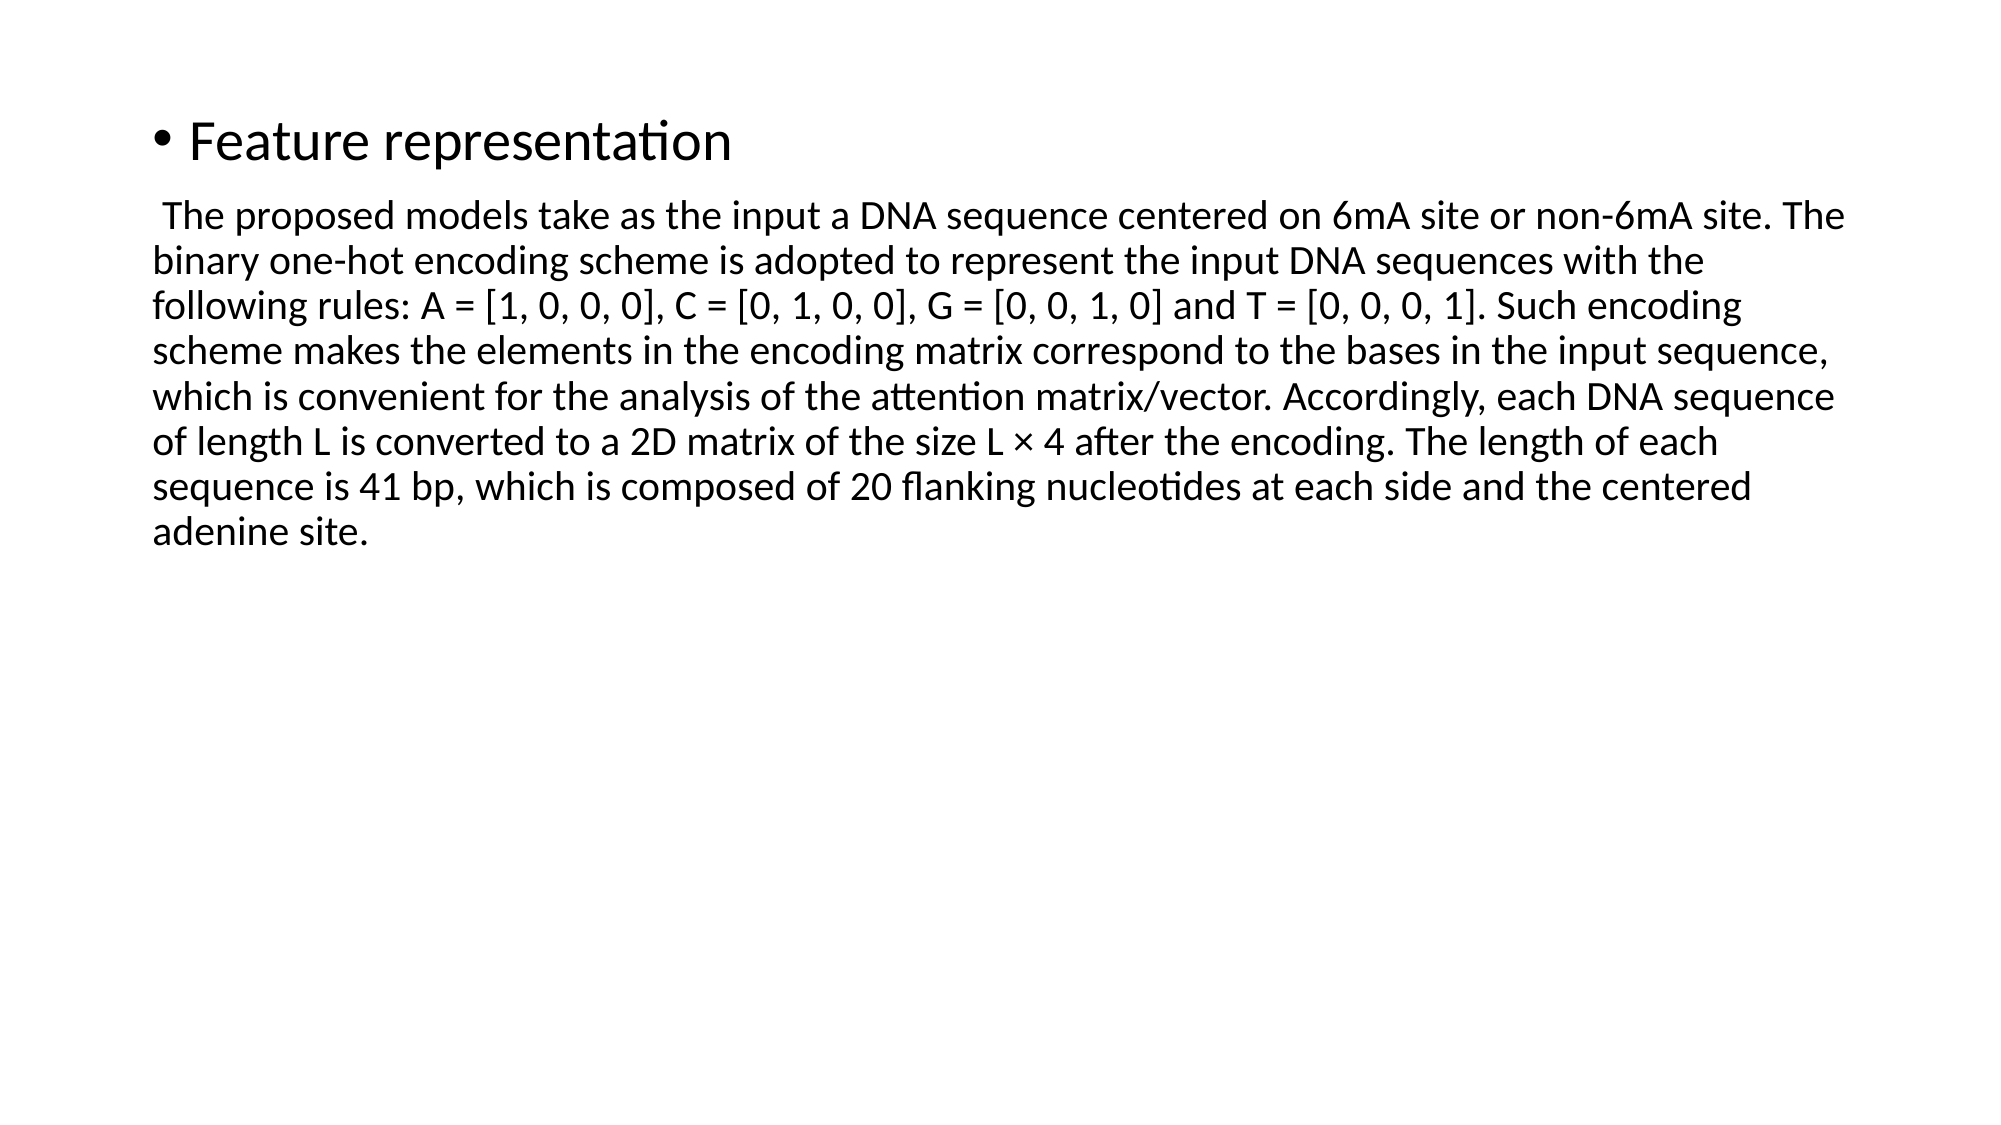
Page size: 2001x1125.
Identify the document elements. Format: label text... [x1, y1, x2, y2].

list Feature representation The proposed models take as the input a DNA sequence centered on 6mA site or non-6mA site. The binary one-hot encoding scheme is adopted to represent the input DNA sequences with the following rules: A = [1, 0, 0, 0], C = [0, 1, 0, 0], G = [0, 0, 1, 0] and T = [0, 0, 0, 1]. Such encoding scheme makes the elements in the encoding matrix correspond to the bases in the input sequence, which is convenient for the analysis of the attention matrix/vector. Accordingly, each DNA sequence of length L is converted to a 2D matrix of the size L × 4 after the encoding. The length of each sequence is 41 bp, which is composed of 20 flanking nucleotides at each side and the centered adenine site. [137, 102, 1863, 1023]
